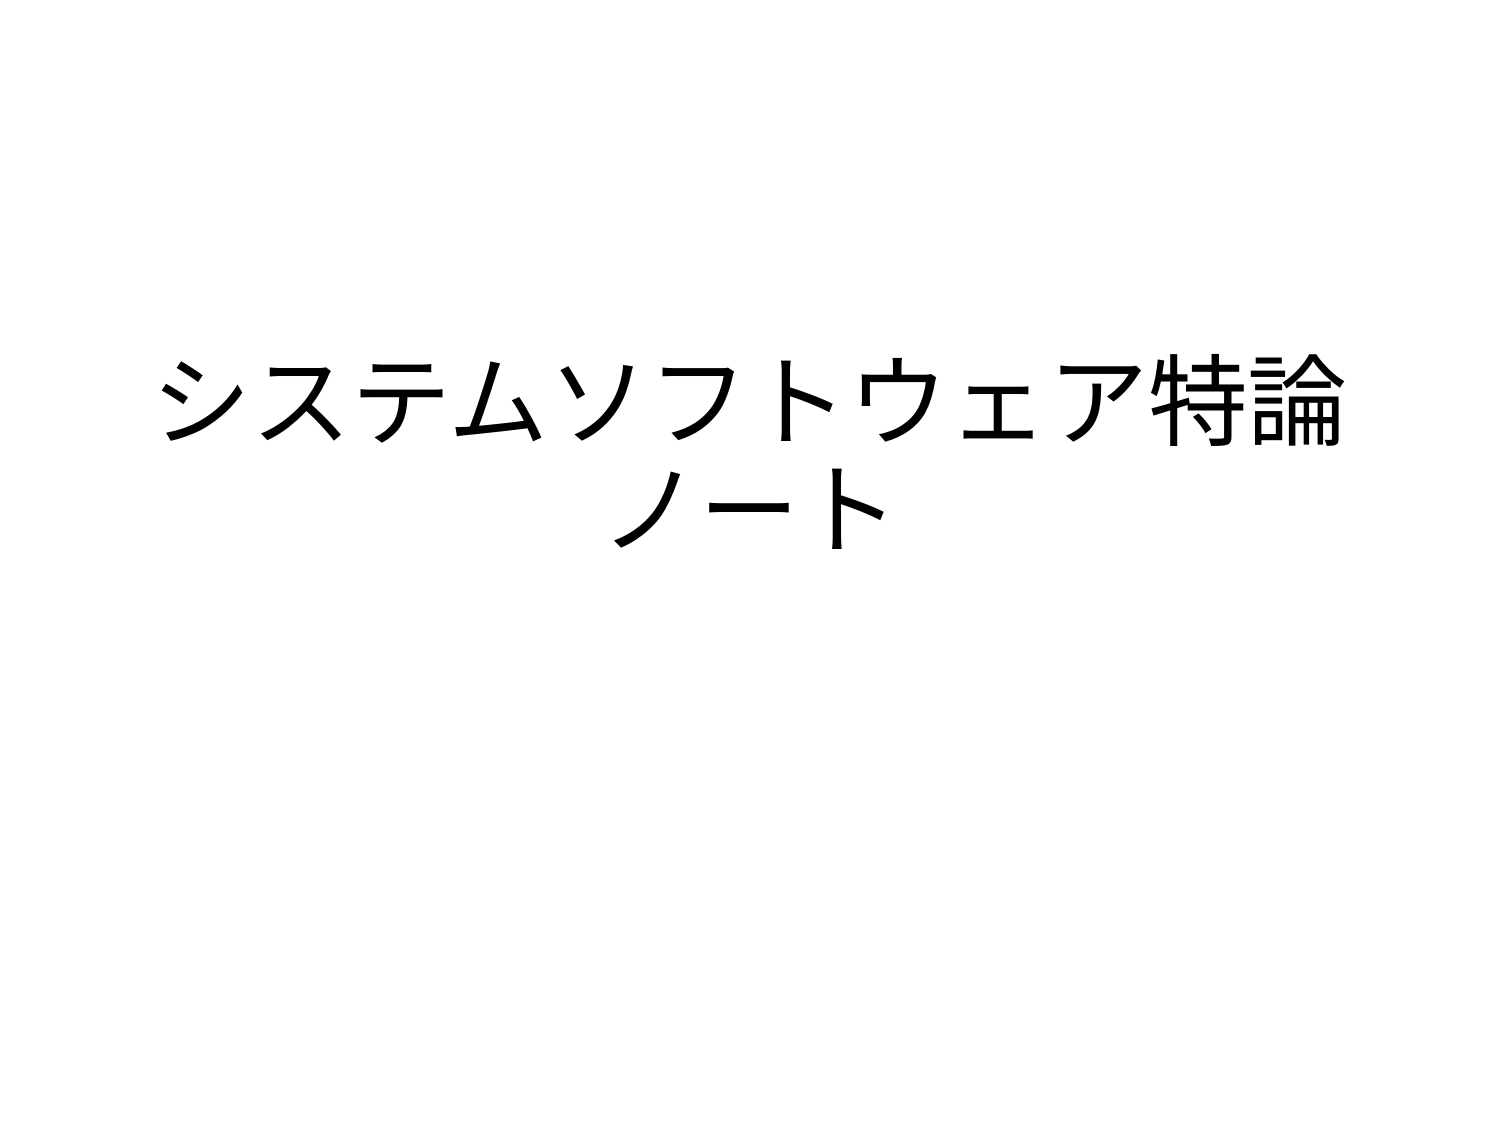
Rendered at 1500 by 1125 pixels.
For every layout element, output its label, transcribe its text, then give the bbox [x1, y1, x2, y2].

title システムソフトウェア特論 ノート [112, 184, 1388, 576]
